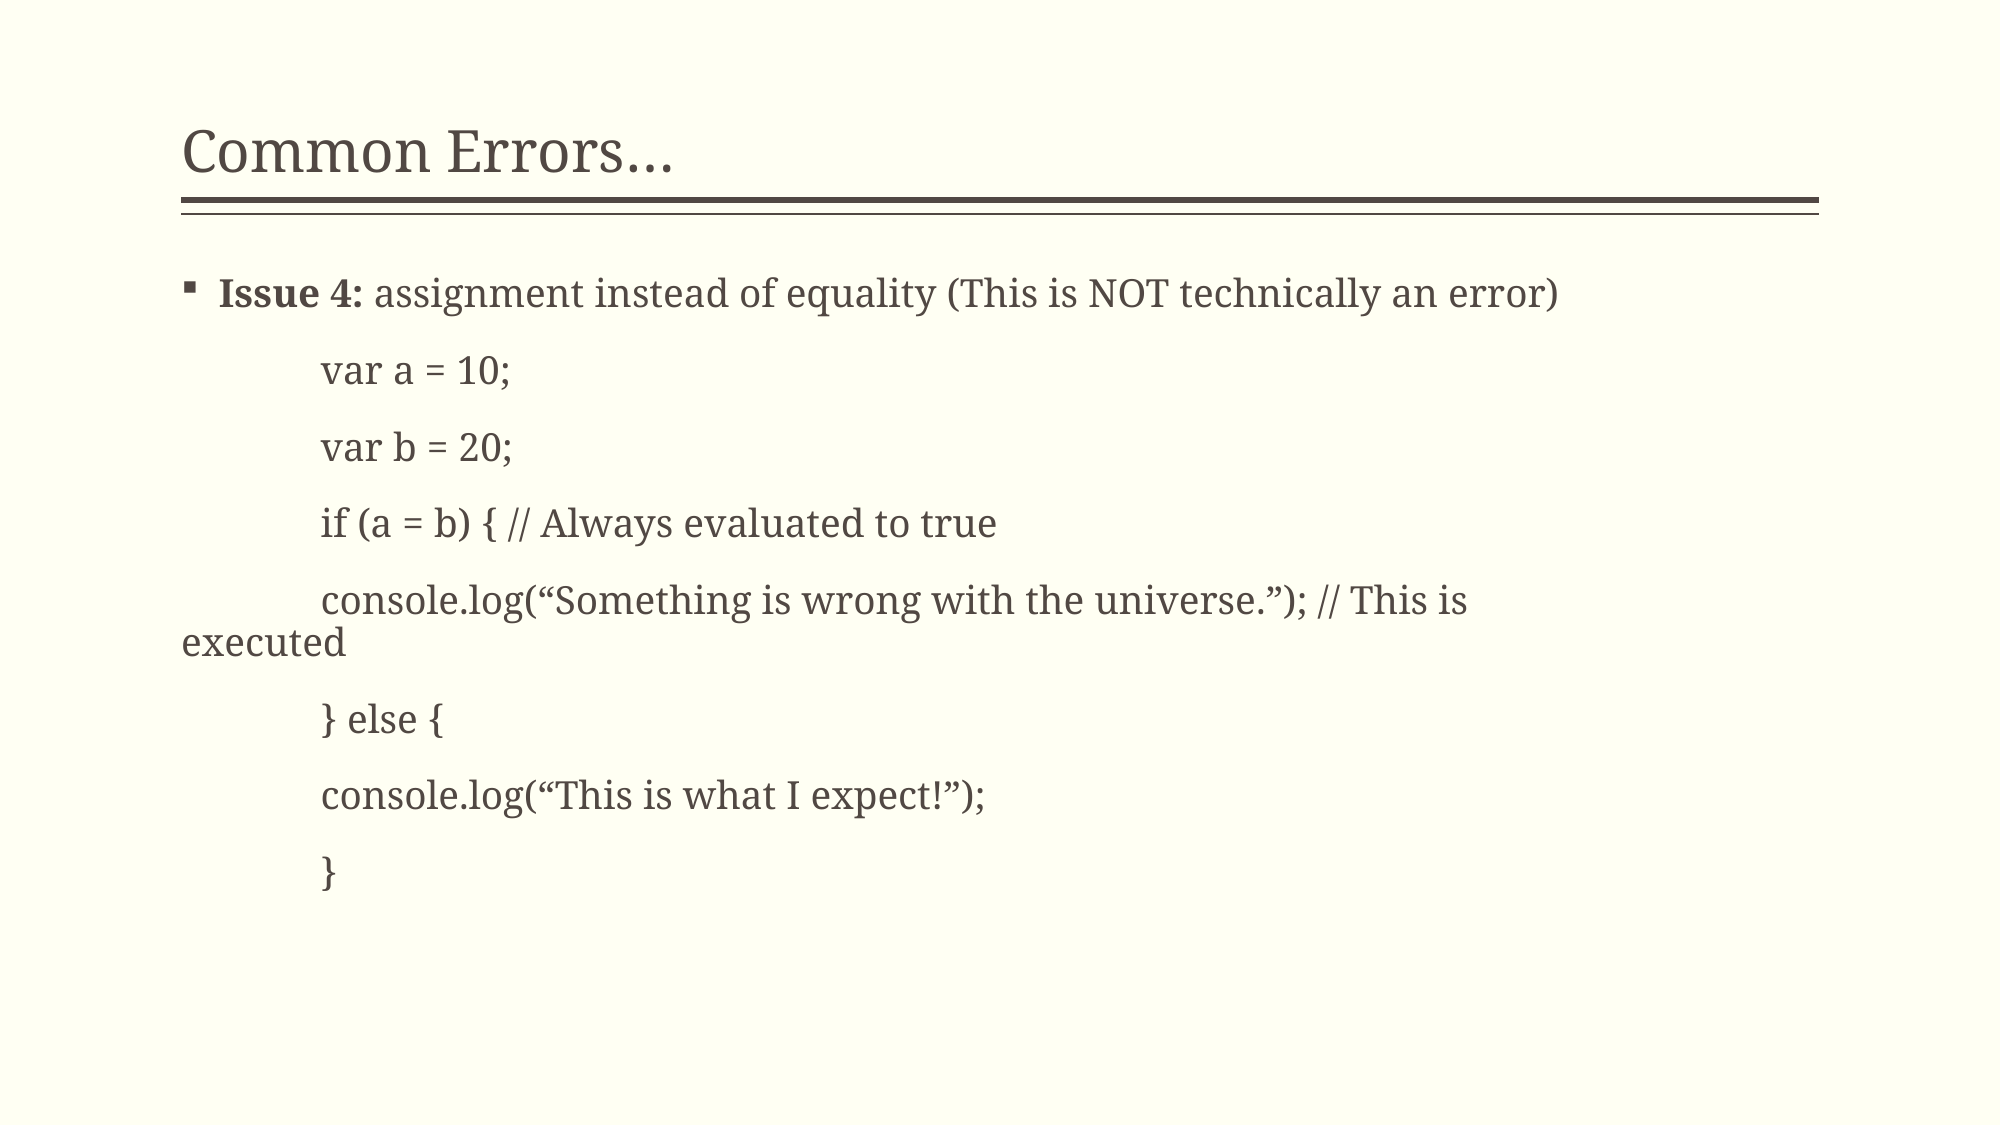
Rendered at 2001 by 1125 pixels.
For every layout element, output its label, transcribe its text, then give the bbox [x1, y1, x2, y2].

list Issue 4: assignment instead of equality (This is NOT technically an error) var a = 10; var b = 20; if (a = b) { // Always evaluated to true console.log(“Something is wrong with the universe.”); // This is executed } else { console.log(“This is what I expect!”); } [181, 266, 1615, 904]
title Common Errors… [181, 12, 1819, 193]
